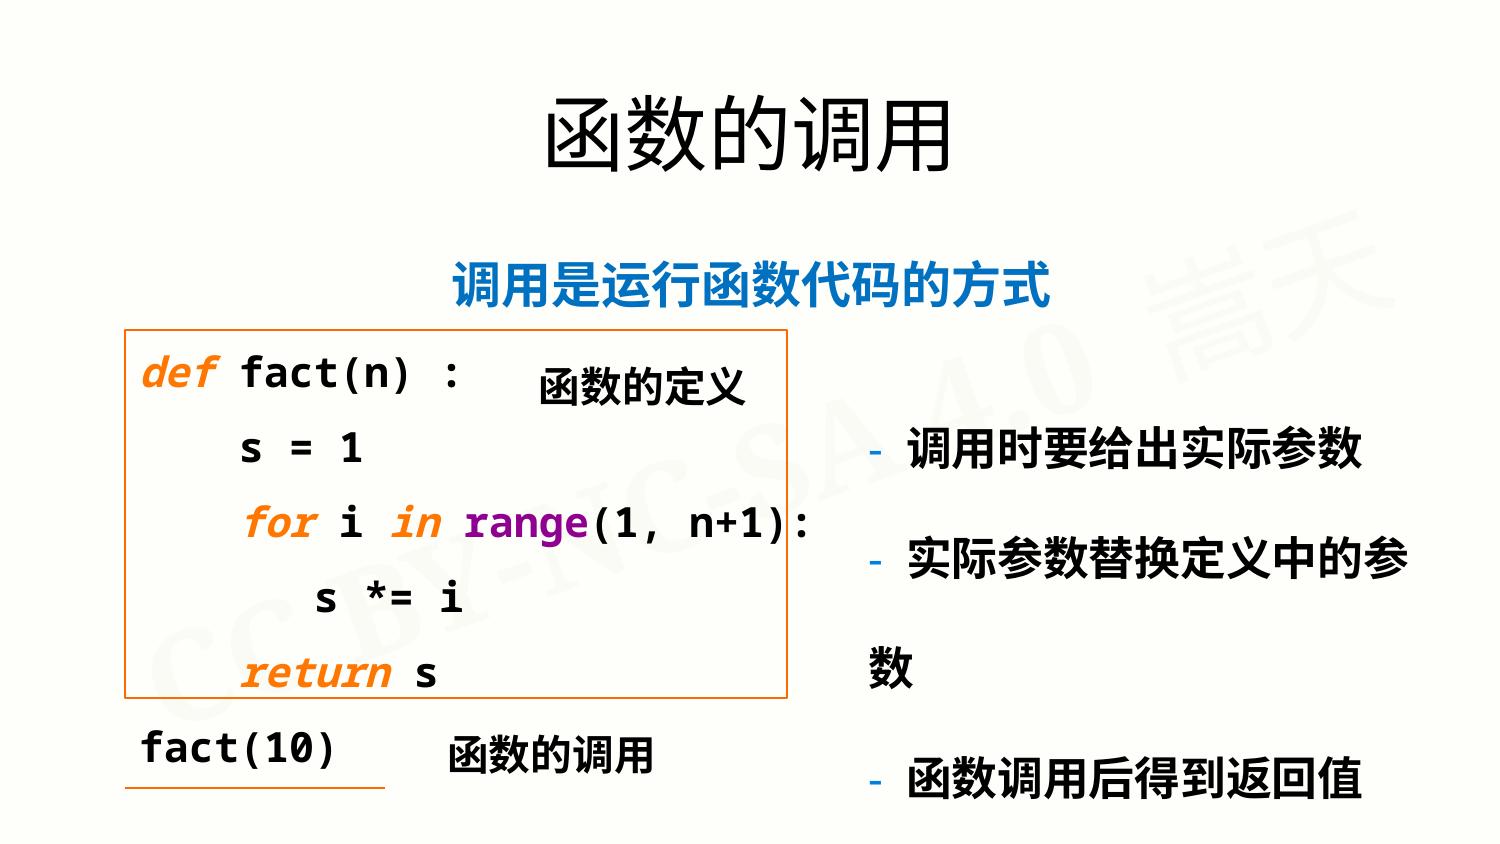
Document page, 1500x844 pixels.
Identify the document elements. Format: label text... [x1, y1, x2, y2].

text_box 调用是运行函数代码的方式 [1, 215, 1500, 321]
text_box 函数的调用 [0, 79, 1500, 211]
text_box [125, 330, 787, 699]
text_box 函数的调用 [432, 721, 671, 787]
text_box def fact(n) : s = 1 for i in range(1, n+1): s *= i return s fact(10) [123, 313, 819, 794]
text_box 函数的定义 [524, 353, 763, 419]
text_box - 调用时要给出实际参数 - 实际参数替换定义中的参数 - 函数调用后得到返回值 [853, 357, 1470, 812]
